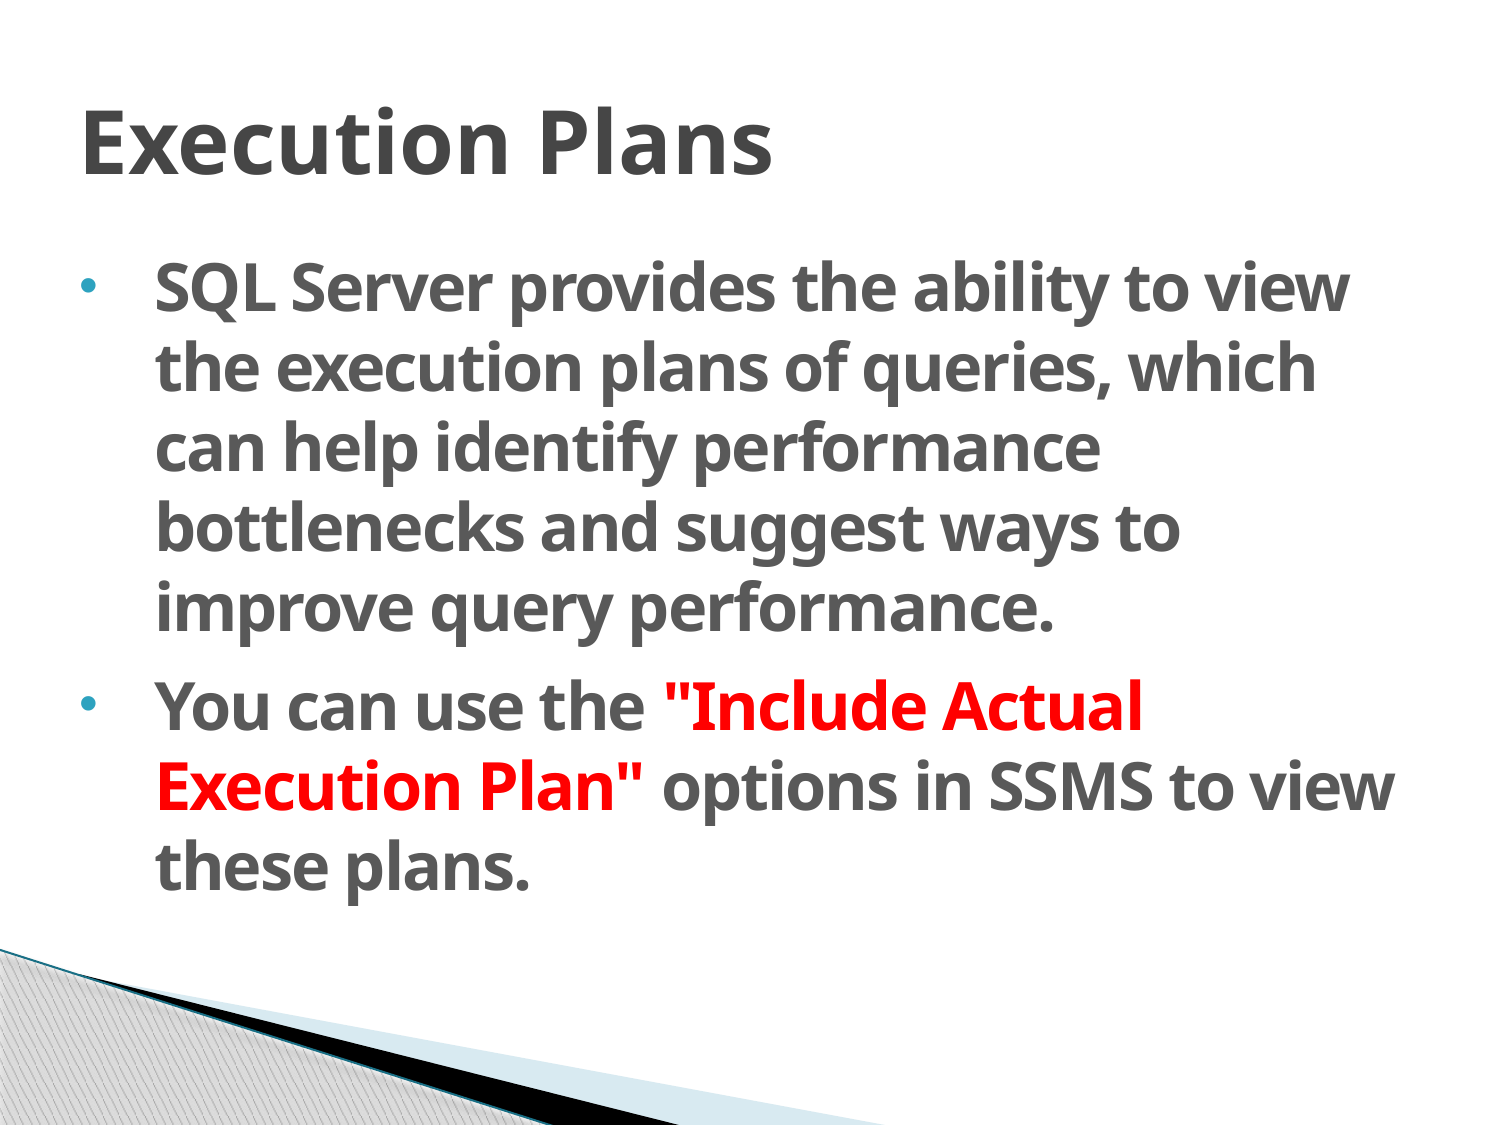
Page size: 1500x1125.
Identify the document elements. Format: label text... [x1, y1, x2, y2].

title Execution Plans [63, 77, 1436, 200]
list SQL Server provides the ability to view the execution plans of queries, which can help identify performance bottlenecks and suggest ways to improve query performance. You can use the "Include Actual Execution Plan" options in SSMS to view these plans. [63, 237, 1436, 393]
